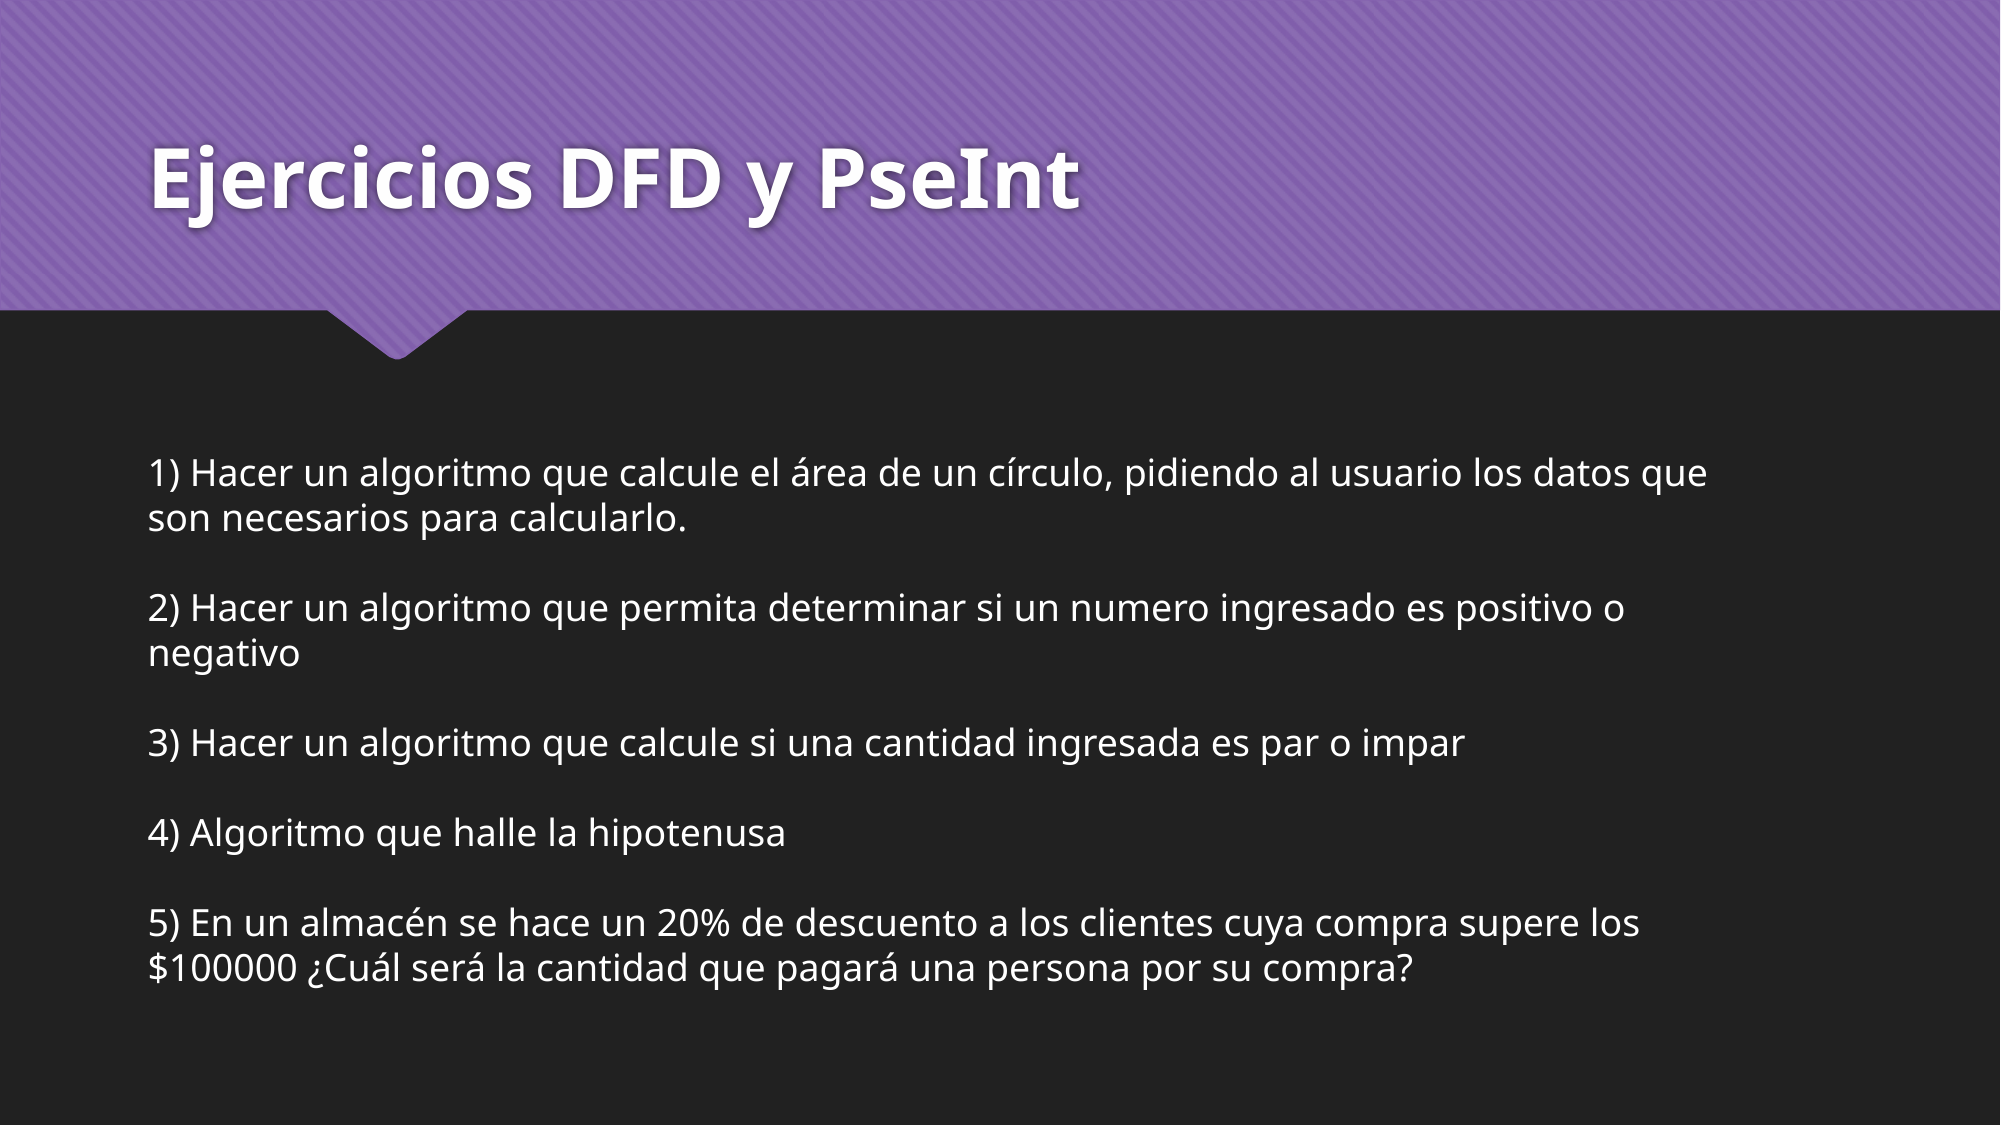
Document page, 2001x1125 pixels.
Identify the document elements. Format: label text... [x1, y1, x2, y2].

text_box 1) Hacer un algoritmo que calcule el área de un círculo, pidiendo al usuario los datos que son necesarios para calcularlo. 2) Hacer un algoritmo que permita determinar si un numero ingresado es positivo o negativo 3) Hacer un algoritmo que calcule si una cantidad ingresada es par o impar 4) Algoritmo que halle la hipotenusa 5) En un almacén se hace un 20% de descuento a los clientes cuya compra supere los $100000 ¿Cuál será la cantidad que pagará una persona por su compra? [132, 441, 1797, 996]
title Ejercicios DFD y PseInt [132, 73, 1868, 233]
